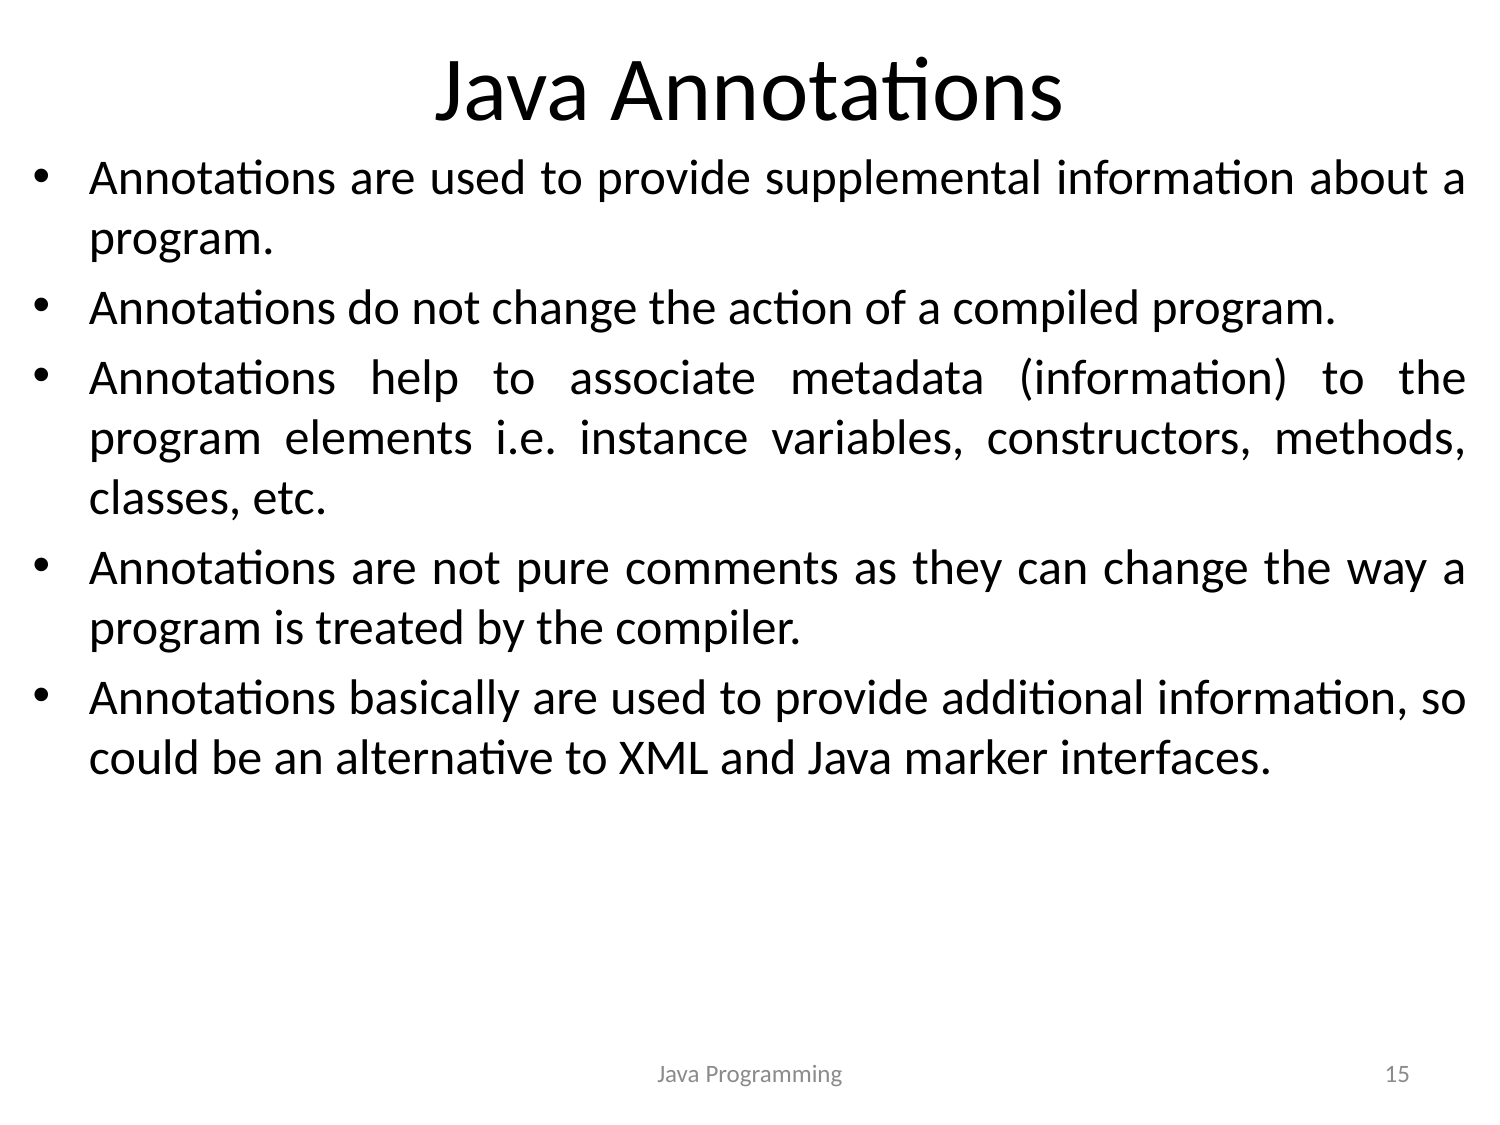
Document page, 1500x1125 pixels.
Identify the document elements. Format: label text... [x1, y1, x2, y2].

title Java Annotations [75, 7, 1425, 137]
footer Java Programming [512, 1042, 988, 1103]
slide_number 15 [1074, 1042, 1425, 1103]
list Annotations are used to provide supplemental information about a program. Annotations do not change the action of a compiled program. Annotations help to associate metadata (information) to the program elements i.e. instance variables, constructors, methods, classes, etc. Annotations are not pure comments as they can change the way a program is treated by the compiler. Annotations basically are used to provide additional information, so could be an alternative to XML and Java marker interfaces. [17, 137, 1483, 1047]
